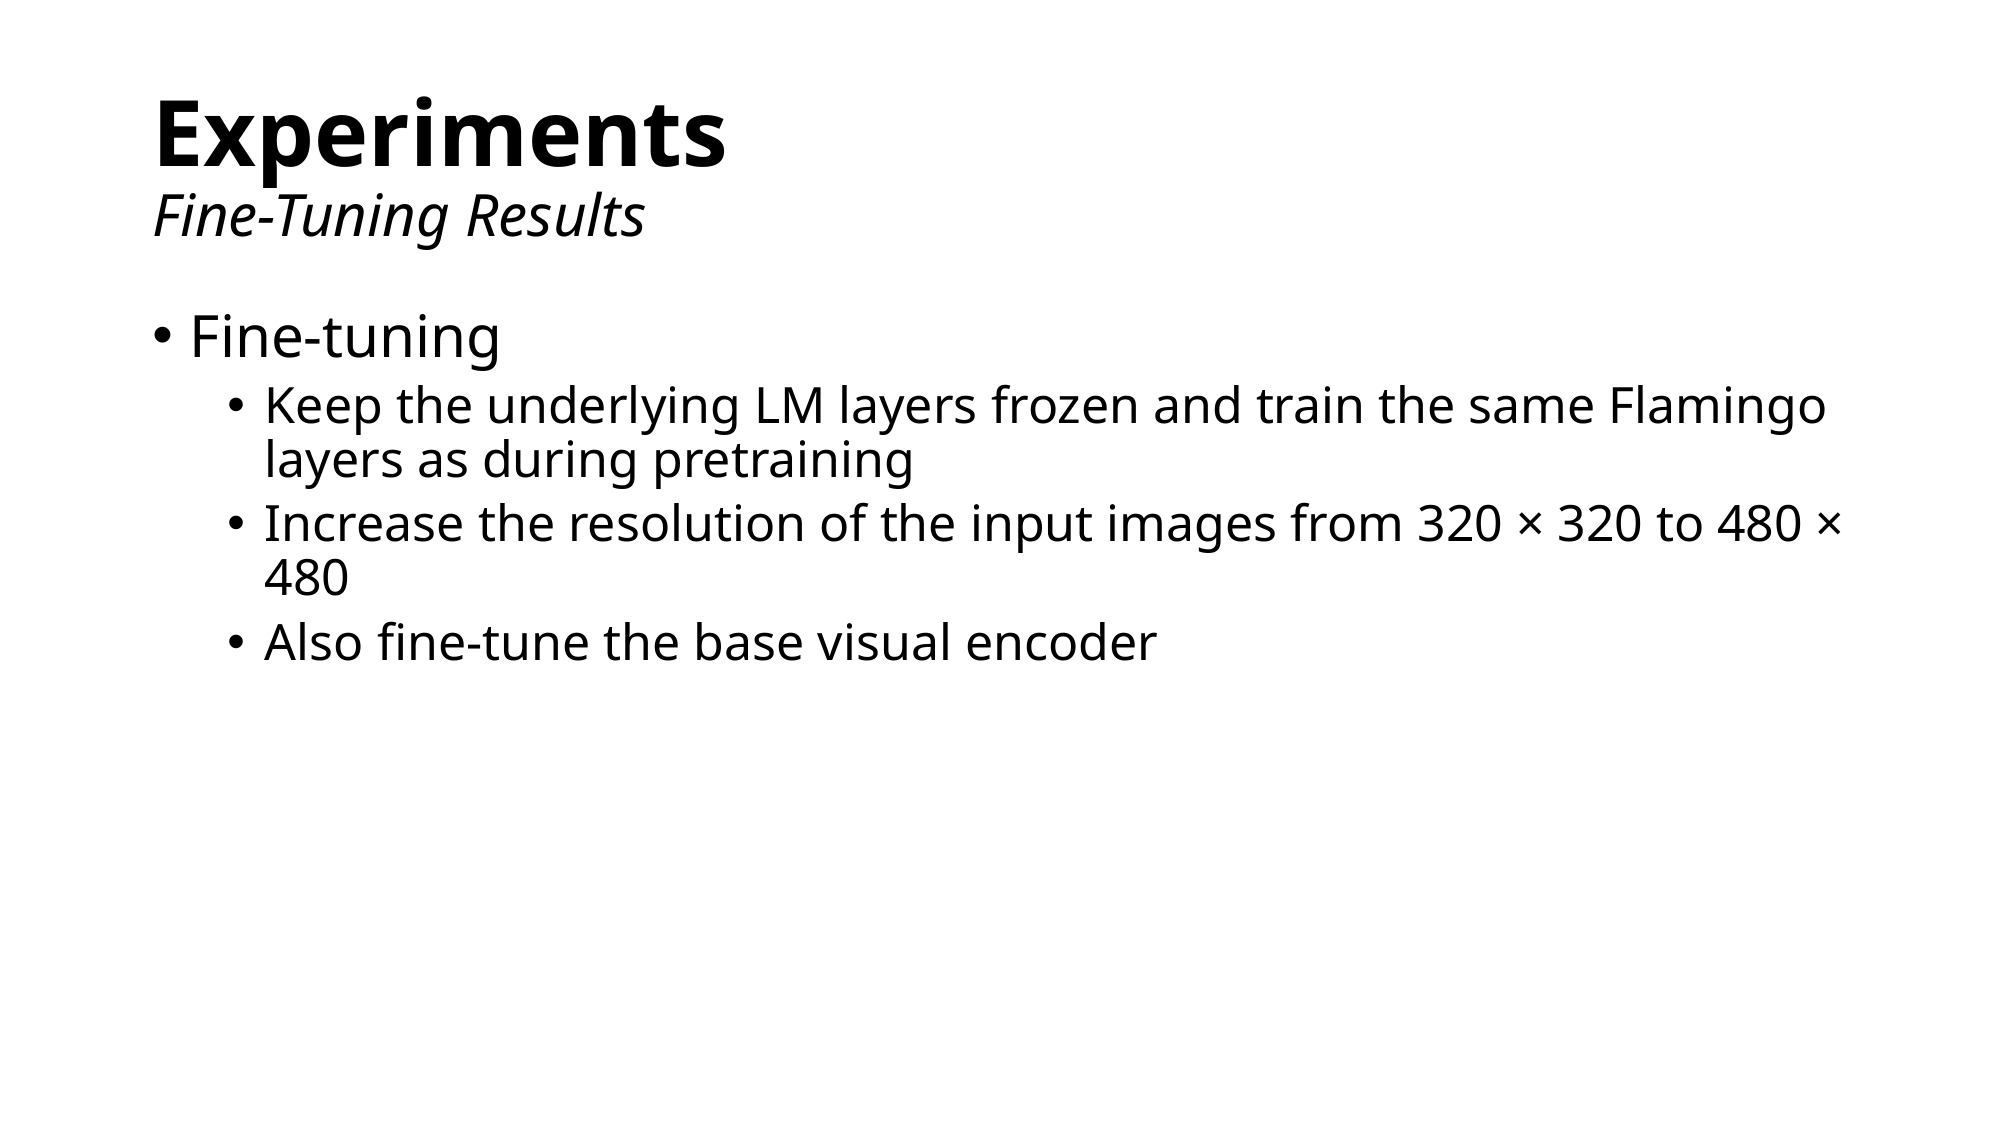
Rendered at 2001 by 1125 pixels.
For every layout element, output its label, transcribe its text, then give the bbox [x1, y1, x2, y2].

title Experiments Fine-Tuning Results [137, 59, 1863, 278]
list Fine-tuning Keep the underlying LM layers frozen and train the same Flamingo layers as during pretraining Increase the resolution of the input images from 320 × 320 to 480 × 480 Also fine-tune the base visual encoder [137, 299, 1863, 1014]
